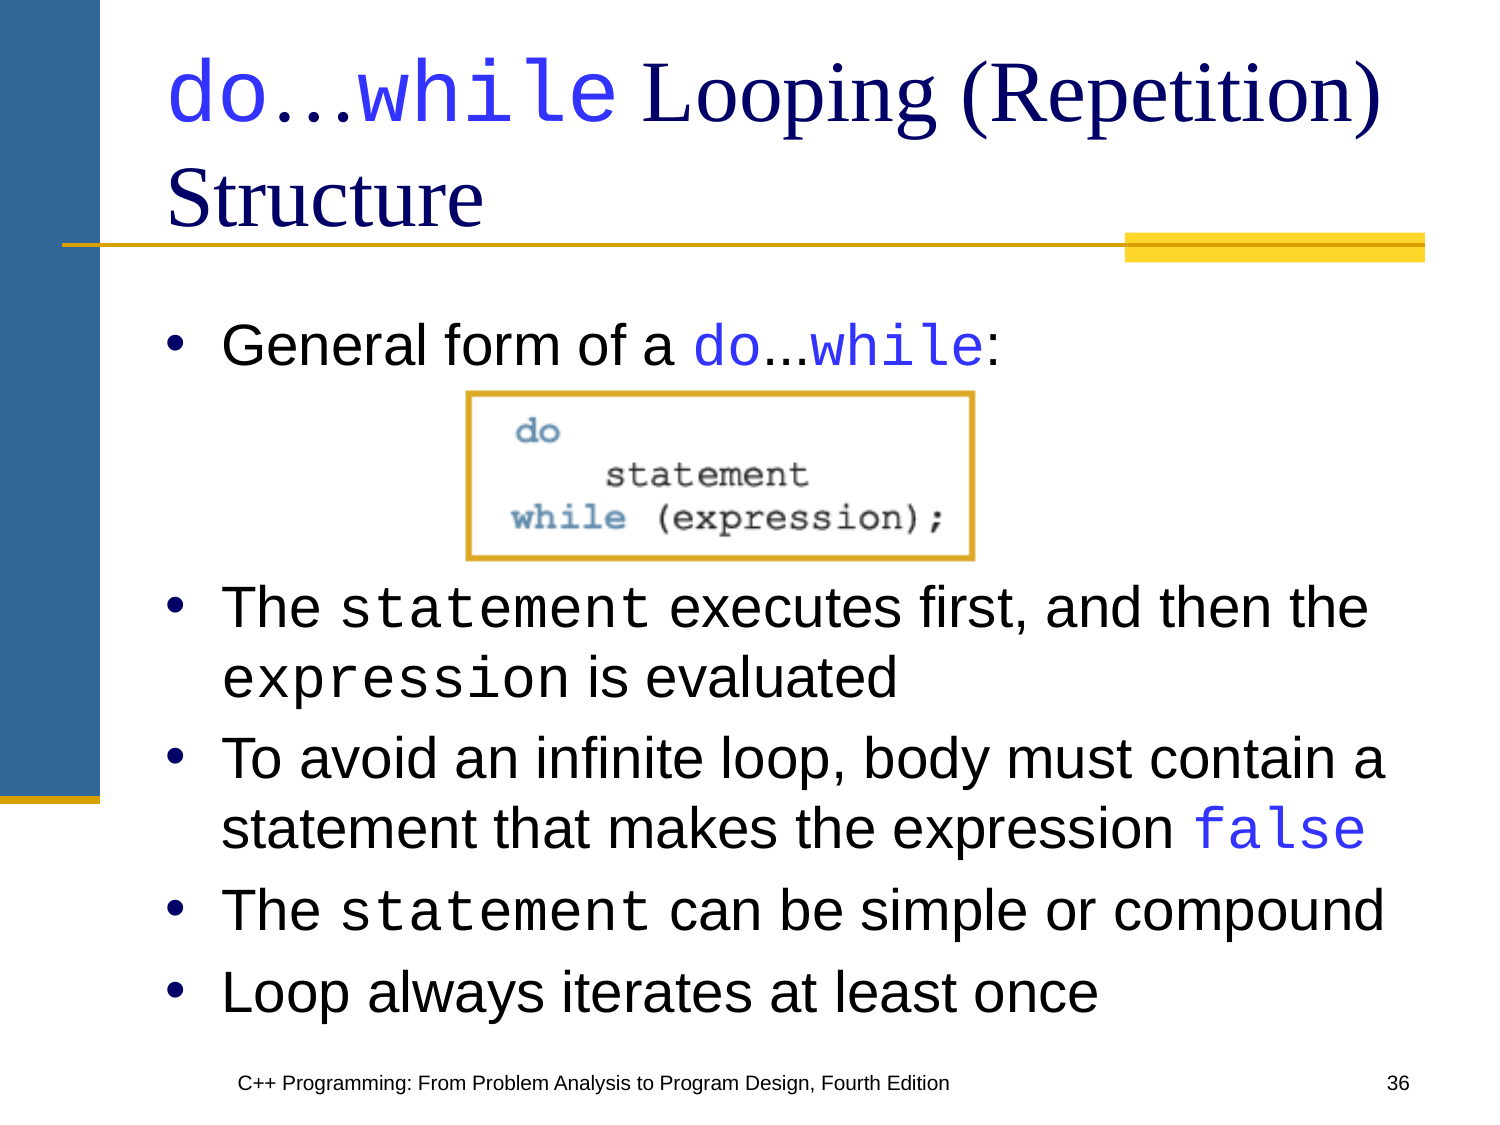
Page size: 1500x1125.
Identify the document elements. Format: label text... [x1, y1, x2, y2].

text_box ‹#› [1112, 1075, 1425, 1100]
title do…while Looping (Repetition) Structure [150, 45, 1425, 234]
text_box C++ Programming: From Problem Analysis to Program Design, Fourth Edition [149, 1062, 1038, 1100]
picture [462, 387, 982, 568]
list General form of a do...while: The statement executes first, and then the expression is evaluated To avoid an infinite loop, body must contain a statement that makes the expression false The statement can be simple or compound Loop always iterates at least once [150, 299, 1425, 1075]
